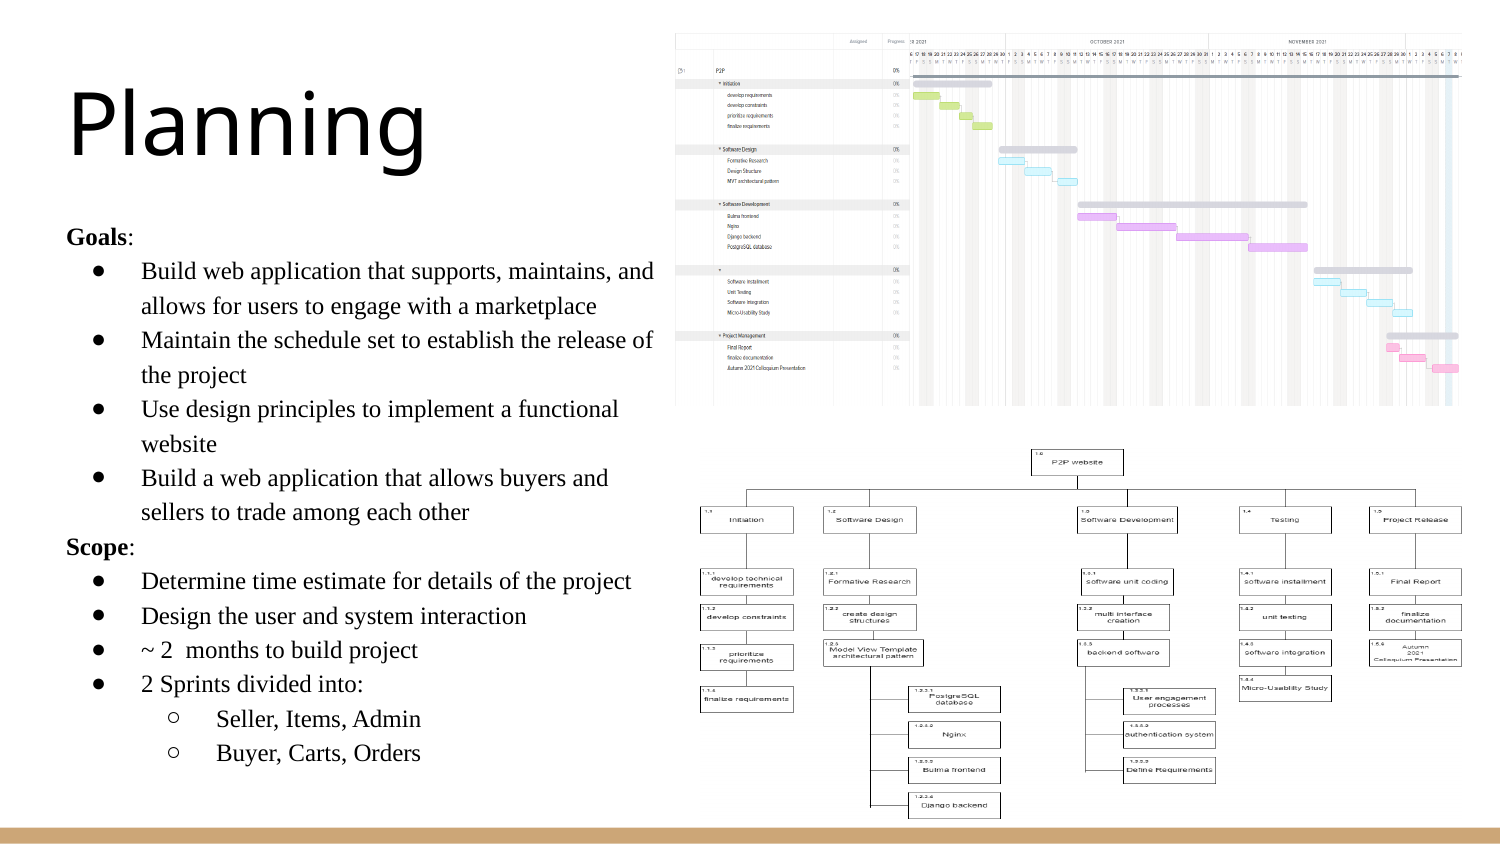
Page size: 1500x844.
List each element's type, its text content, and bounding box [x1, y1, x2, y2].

list Goals: Build web application that supports, maintains, and allows for users to engage with a marketplace Maintain the schedule set to establish the release of the project Use design principles to implement a functional website Build a web application that allows buyers and sellers to trade among each other Scope: Determine time estimate for details of the project Design the user and system interaction ~ 2 months to build project 2 Sprints divided into: Seller, Items, Admin Buyer, Carts, Orders [51, 200, 676, 798]
picture [674, 32, 1462, 407]
title Planning [51, 51, 669, 189]
picture [699, 445, 1462, 819]
